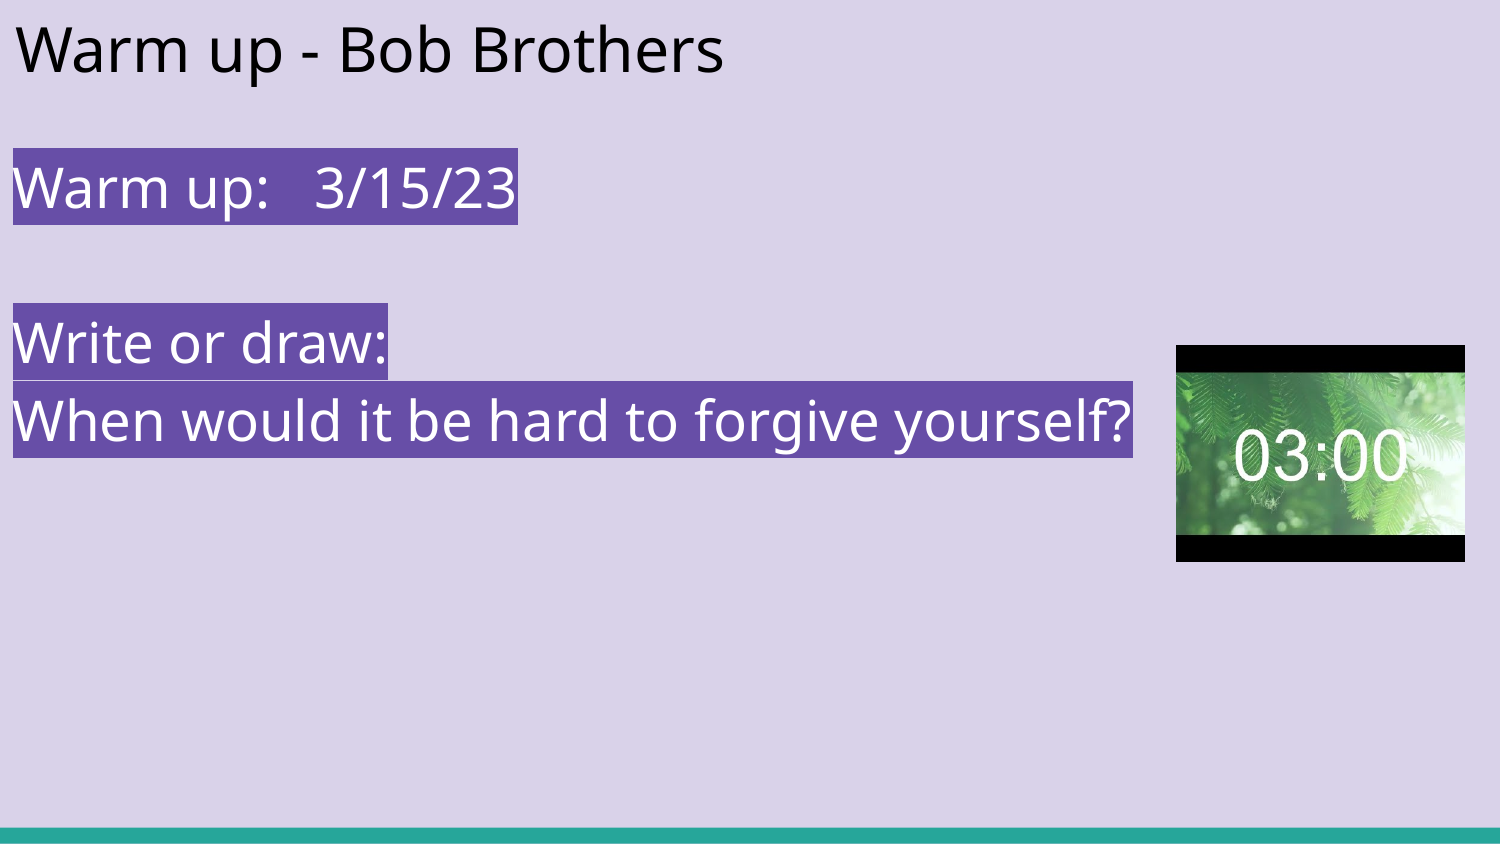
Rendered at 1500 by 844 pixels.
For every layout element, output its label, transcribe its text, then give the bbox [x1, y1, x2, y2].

picture [1176, 345, 1466, 562]
title Warm up - Bob Brothers [0, 0, 1398, 127]
text_box Warm up: 3/15/23 Write or draw: When would it be hard to forgive yourself? [0, 126, 1161, 545]
